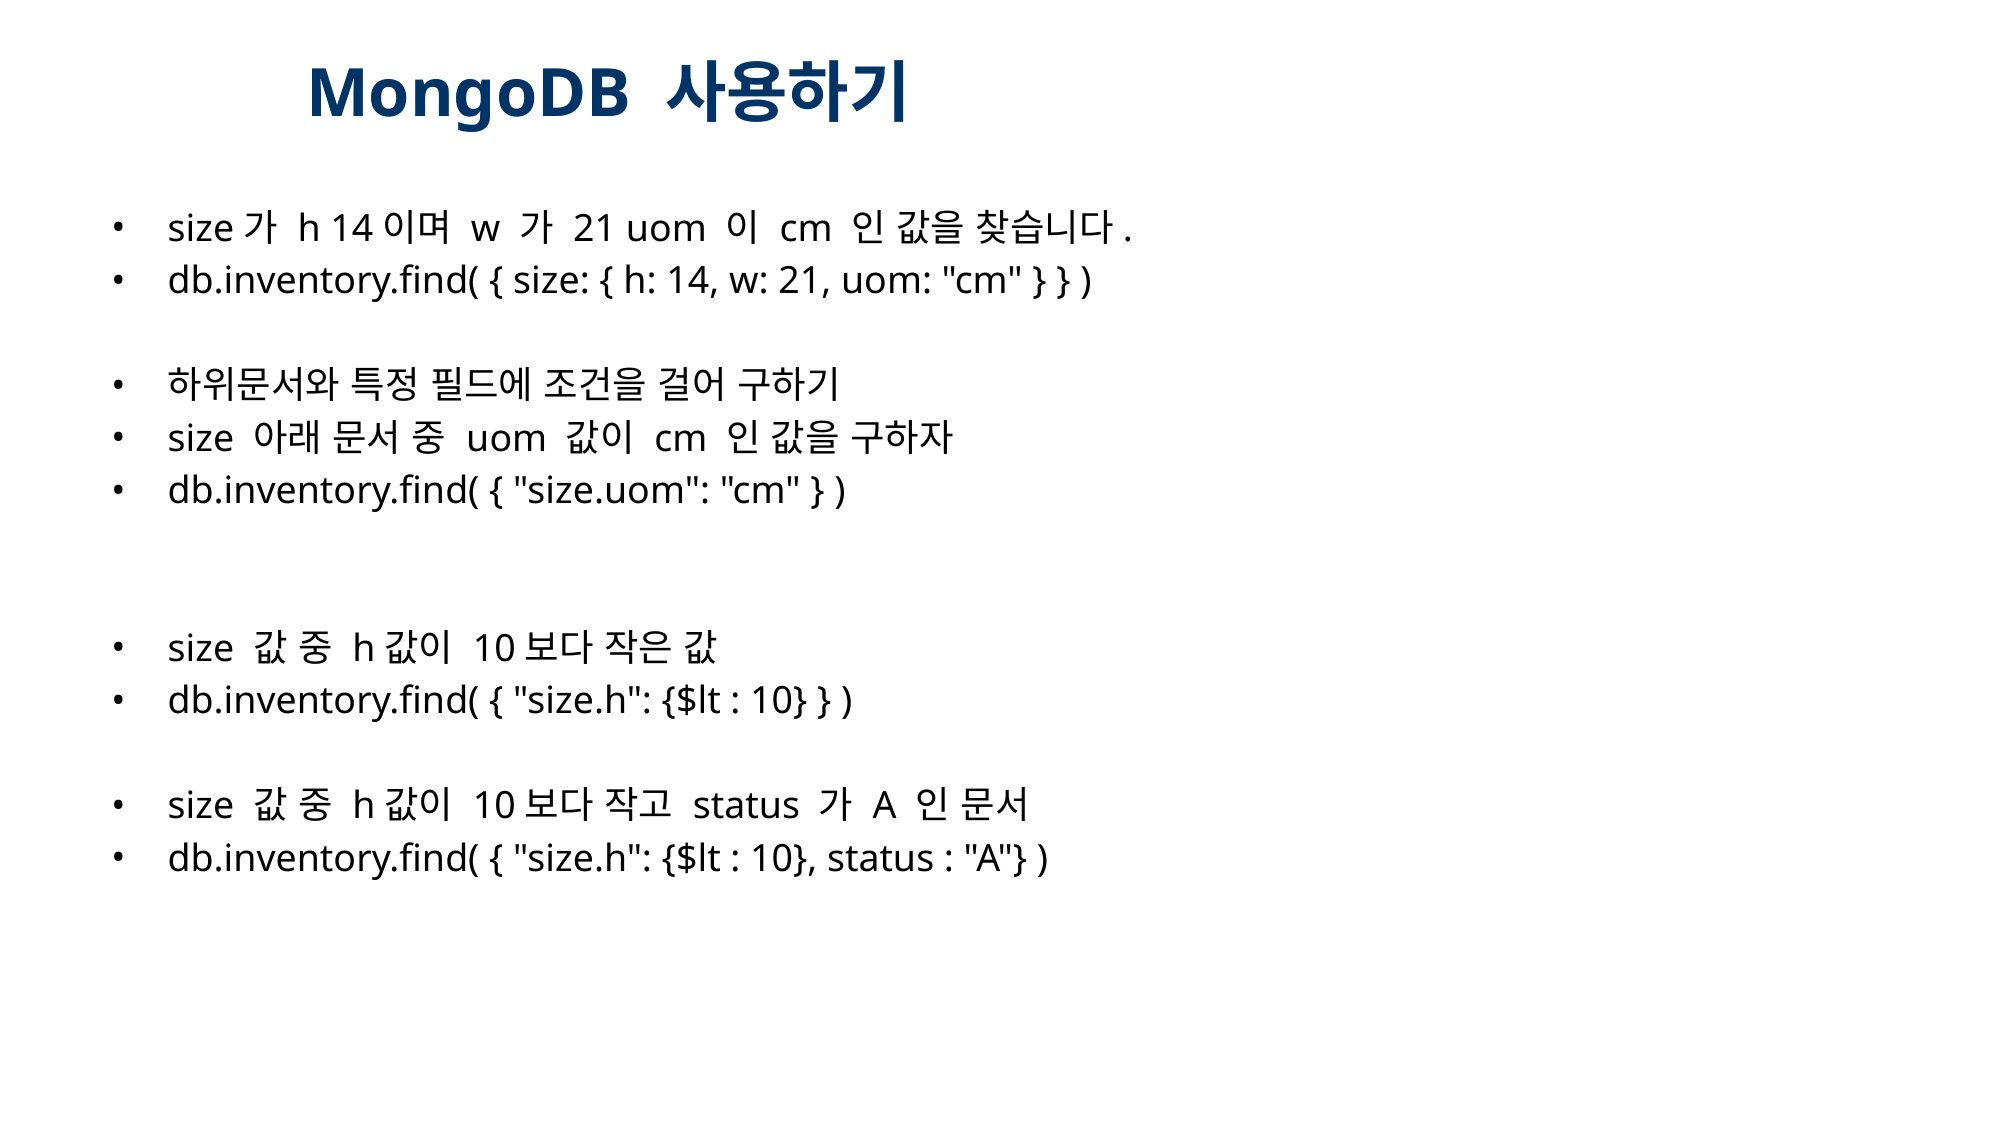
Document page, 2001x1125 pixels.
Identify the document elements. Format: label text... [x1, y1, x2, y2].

list size가 h 14이며 w 가 21 uom 이 cm 인 값을 찾습니다. db.inventory.find( { size: { h: 14, w: 21, uom: "cm" } } ) 하위문서와 특정 필드에 조건을 걸어 구하기 size 아래 문서 중 uom 값이 cm 인 값을 구하자 db.inventory.find( { "size.uom": "cm" } ) size 값 중 h값이 10보다 작은 값 db.inventory.find( { "size.h": {$lt : 10} } ) size 값 중 h값이 10보다 작고 status 가 A 인 문서 db.inventory.find( { "size.h": {$lt : 10}, status : "A"} ) [96, 196, 1892, 1059]
title MongoDB 사용하기 [291, 19, 1674, 161]
